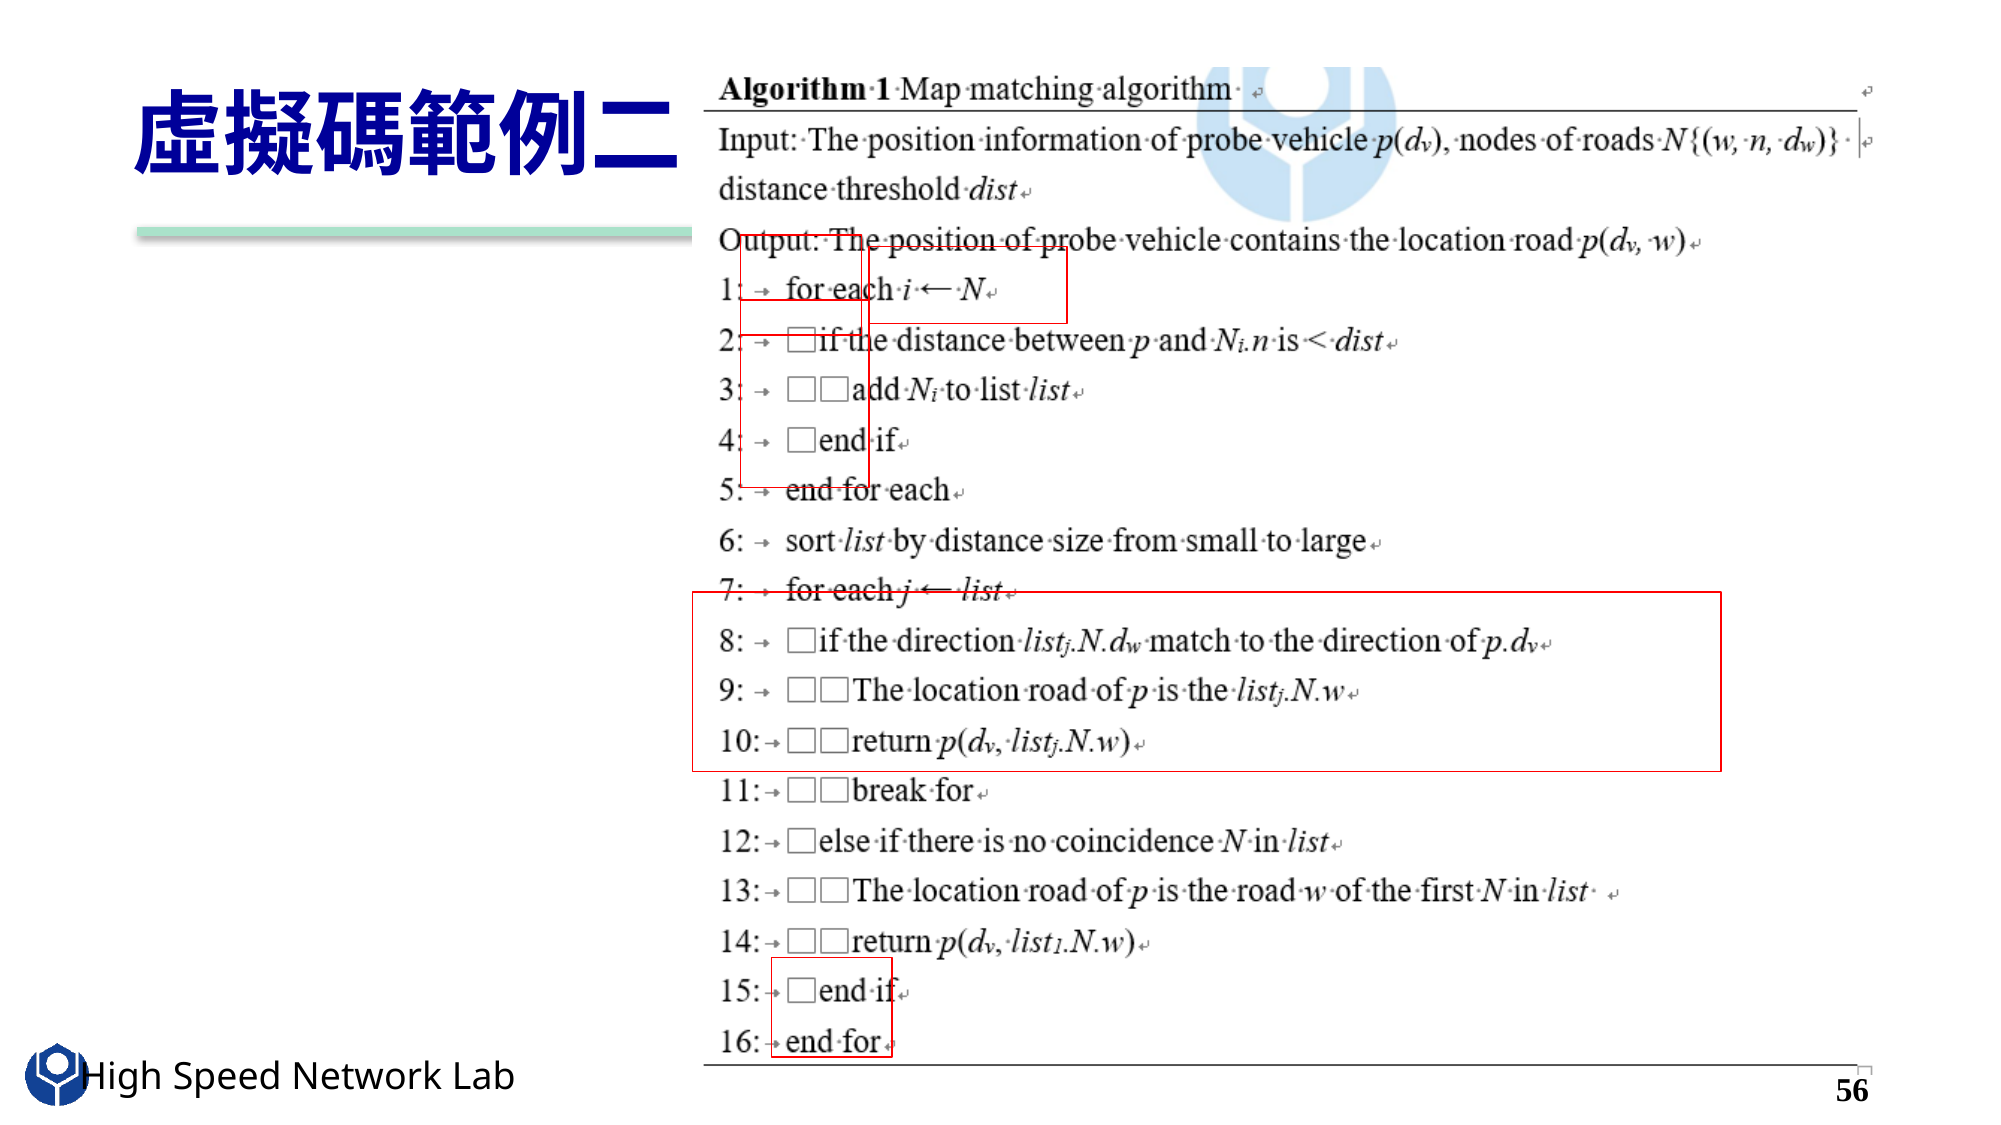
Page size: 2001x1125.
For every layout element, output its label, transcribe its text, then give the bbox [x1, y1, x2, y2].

picture [25, 1043, 89, 1106]
title 虛擬碼範例二 [116, 37, 1817, 225]
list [692, 67, 1878, 1075]
slide_number 56 [1820, 1059, 1969, 1106]
